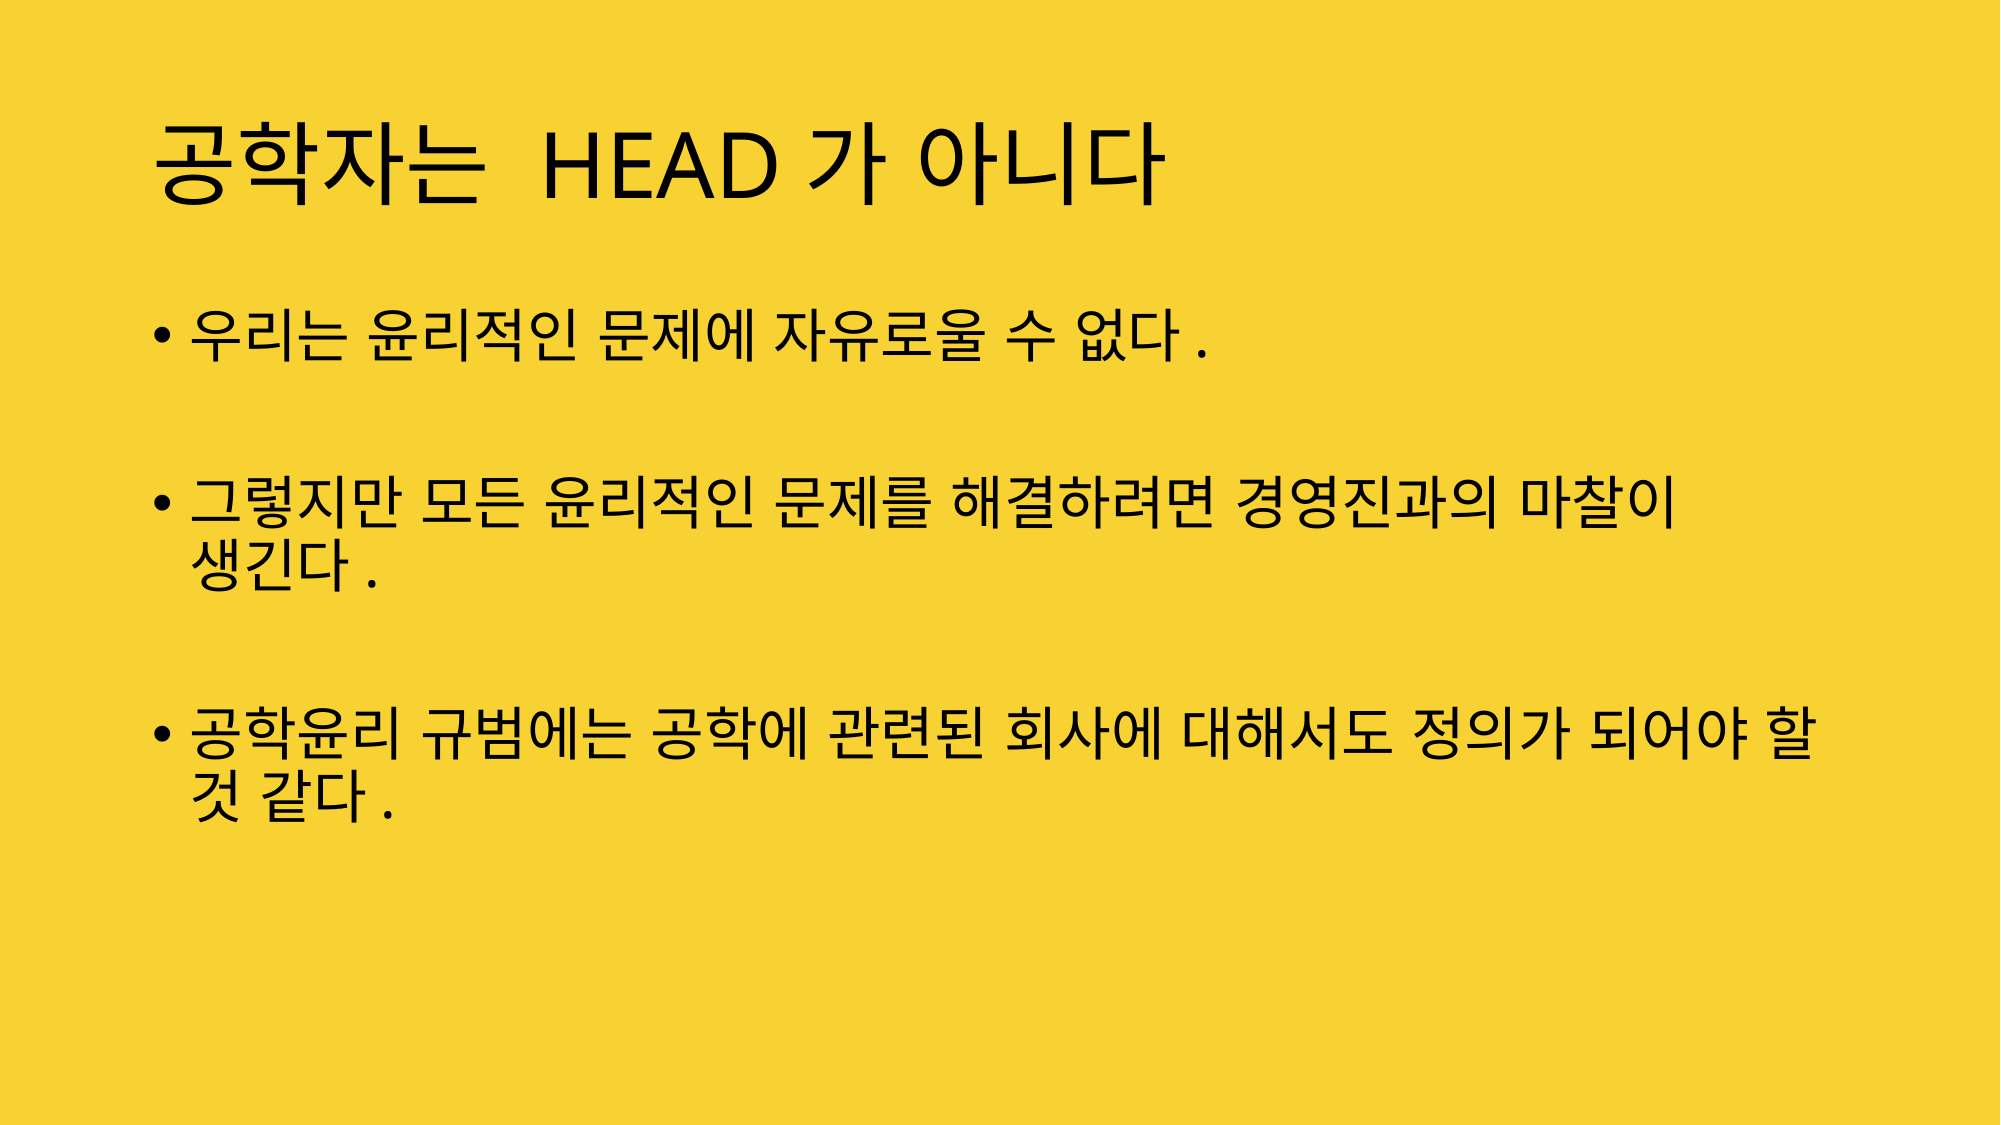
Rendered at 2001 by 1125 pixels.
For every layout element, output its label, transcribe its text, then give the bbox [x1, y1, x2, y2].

title 공학자는 HEAD가 아니다 [137, 59, 1863, 278]
list 우리는 윤리적인 문제에 자유로울 수 없다. 그렇지만 모든 윤리적인 문제를 해결하려면 경영진과의 마찰이 생긴다. 공학윤리 규범에는 공학에 관련된 회사에 대해서도 정의가 되어야 할 것 같다. [137, 299, 1863, 1014]
